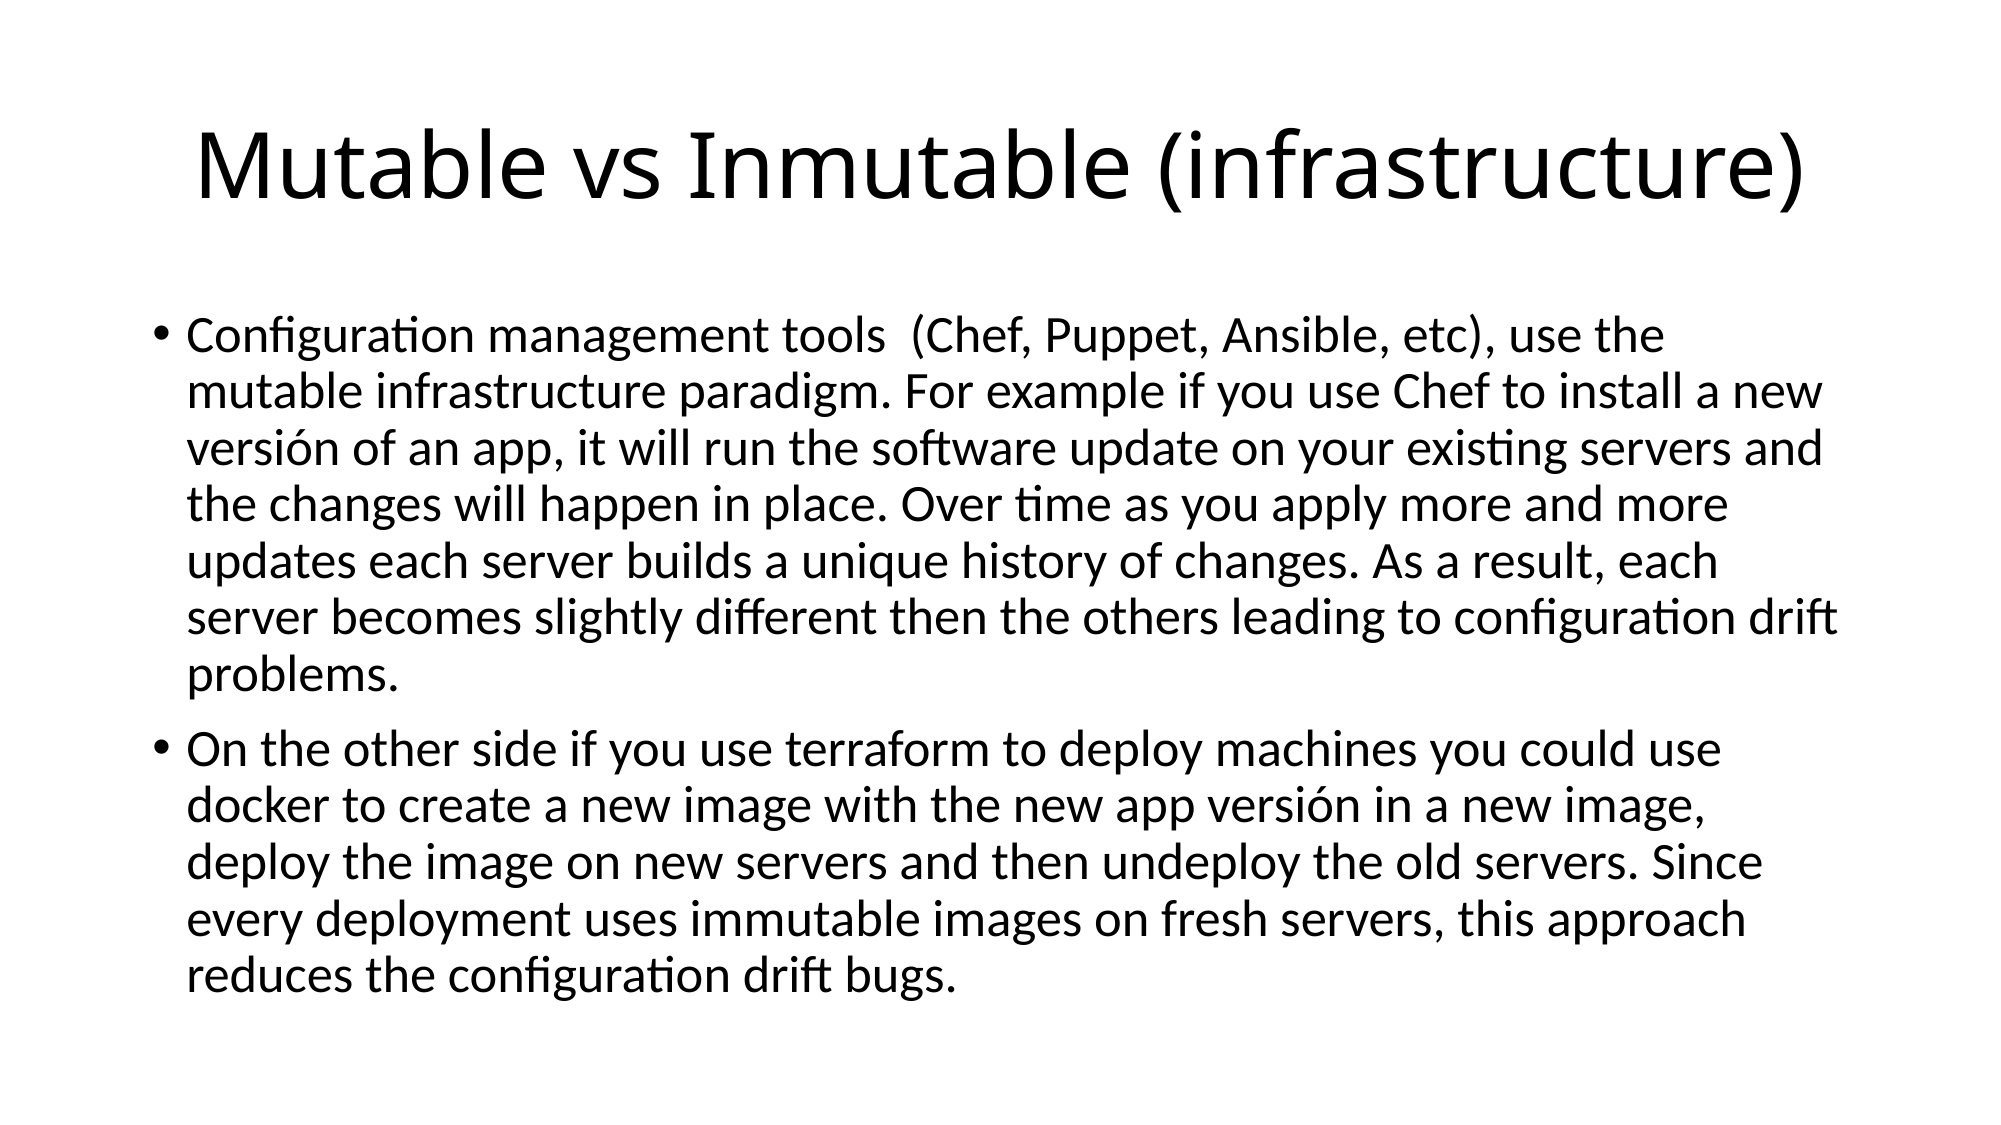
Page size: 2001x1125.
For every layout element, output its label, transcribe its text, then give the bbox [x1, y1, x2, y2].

list Configuration management tools (Chef, Puppet, Ansible, etc), use the mutable infrastructure paradigm. For example if you use Chef to install a new versión of an app, it will run the software update on your existing servers and the changes will happen in place. Over time as you apply more and more updates each server builds a unique history of changes. As a result, each server becomes slightly different then the others leading to configuration drift problems. On the other side if you use terraform to deploy machines you could use docker to create a new image with the new app versión in a new image, deploy the image on new servers and then undeploy the old servers. Since every deployment uses immutable images on fresh servers, this approach reduces the configuration drift bugs. [137, 299, 1863, 1014]
title Mutable vs Inmutable (infrastructure) [137, 59, 1863, 278]
